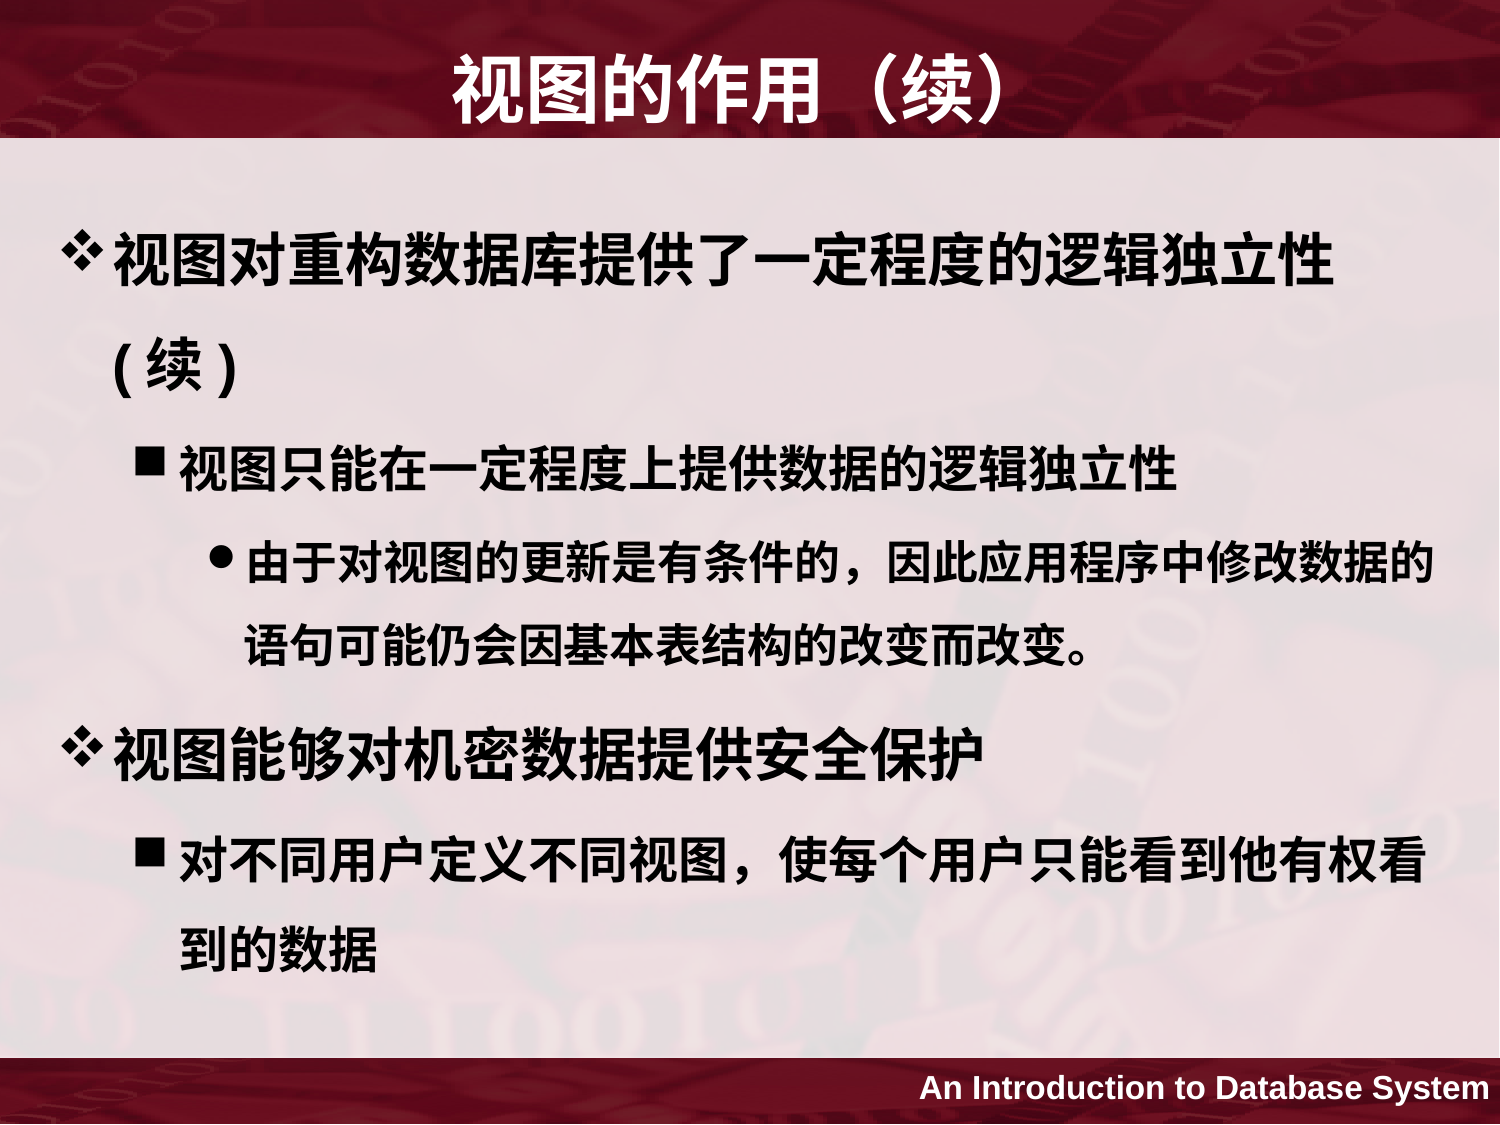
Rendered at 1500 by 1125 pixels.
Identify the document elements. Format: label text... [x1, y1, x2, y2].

picture [0, 0, 1500, 1124]
list 视图对重构数据库提供了一定程度的逻辑独立性(续) 视图只能在一定程度上提供数据的逻辑独立性 由于对视图的更新是有条件的，因此应用程序中修改数据的语句可能仍会因基本表结构的改变而改变。 视图能够对机密数据提供安全保护 对不同用户定义不同视图，使每个用户只能看到他有权看到的数据 [40, 179, 1483, 1071]
title 视图的作用（续） [74, 0, 1426, 179]
